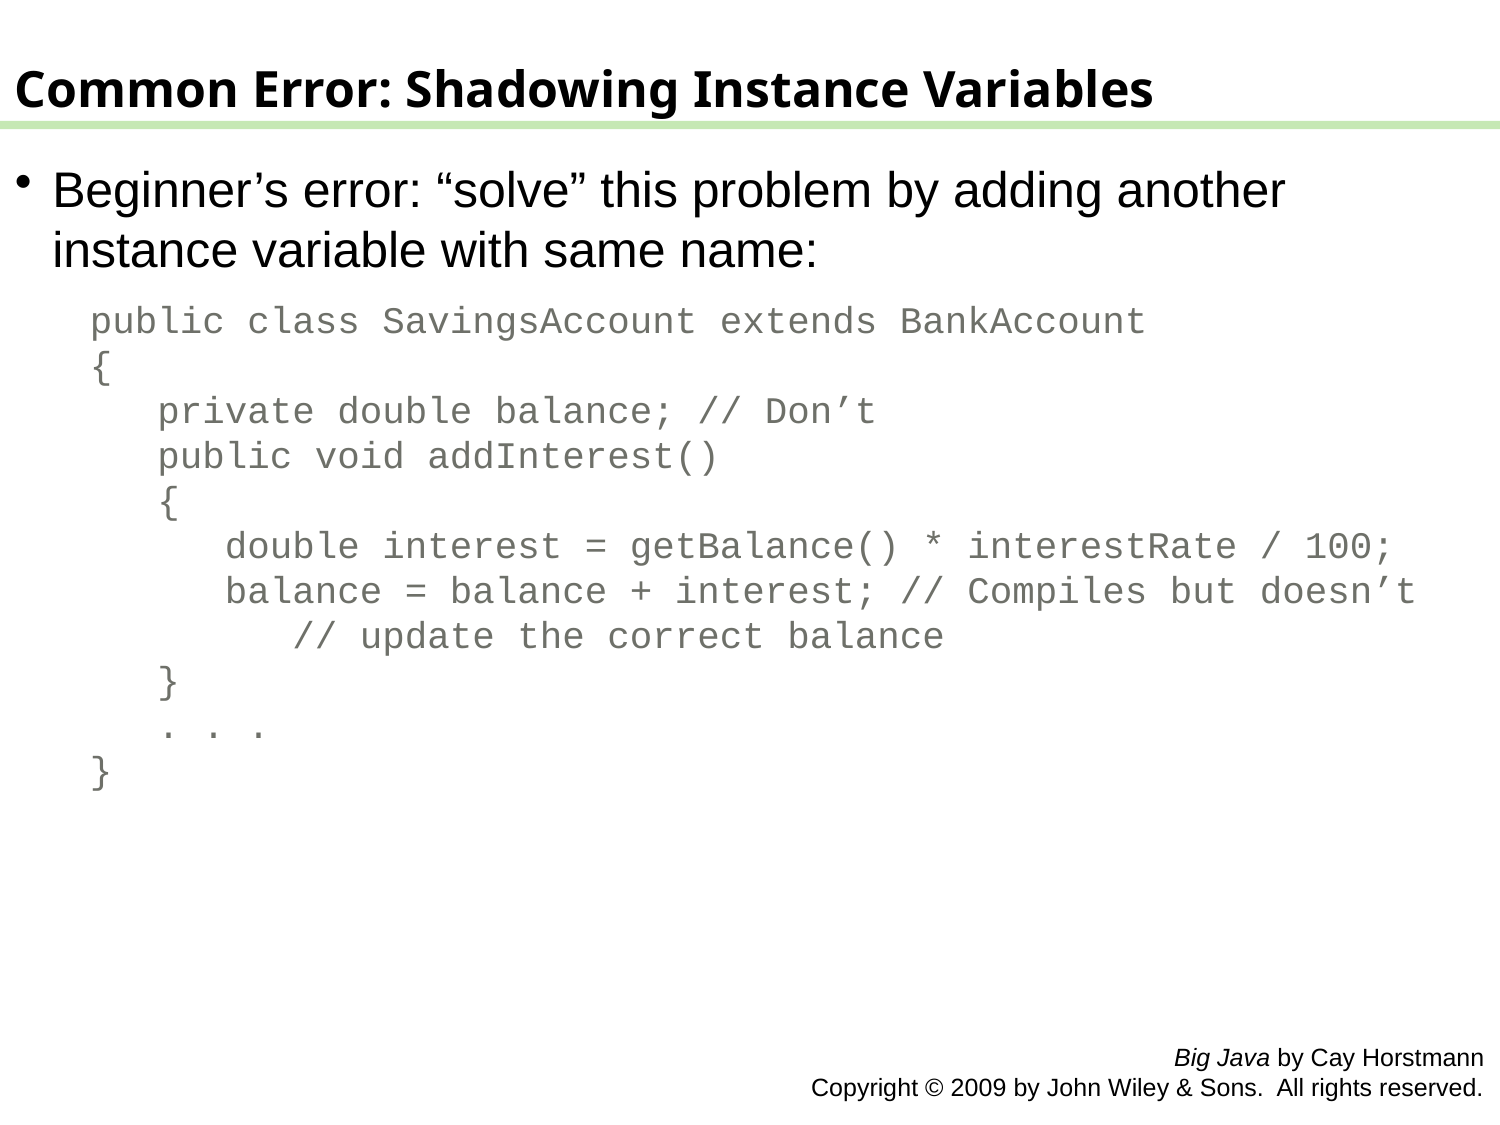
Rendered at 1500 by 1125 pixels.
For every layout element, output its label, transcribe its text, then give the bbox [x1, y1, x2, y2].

text_box Common Error: Shadowing Instance Variables [0, 49, 1313, 125]
text_box Beginner’s error: “solve” this problem by adding another instance variable with same name: public class SavingsAccount extends BankAccount { private double balance; // Don’t public void addInterest() { double interest = getBalance() * interestRate / 100; balance = balance + interest; // Compiles but doesn’t // update the correct balance } . . . } [0, 149, 1500, 799]
footer Big Java by Cay Horstmann Copyright © 2009 by John Wiley & Sons. All rights reserved. [787, 1034, 1500, 1113]
